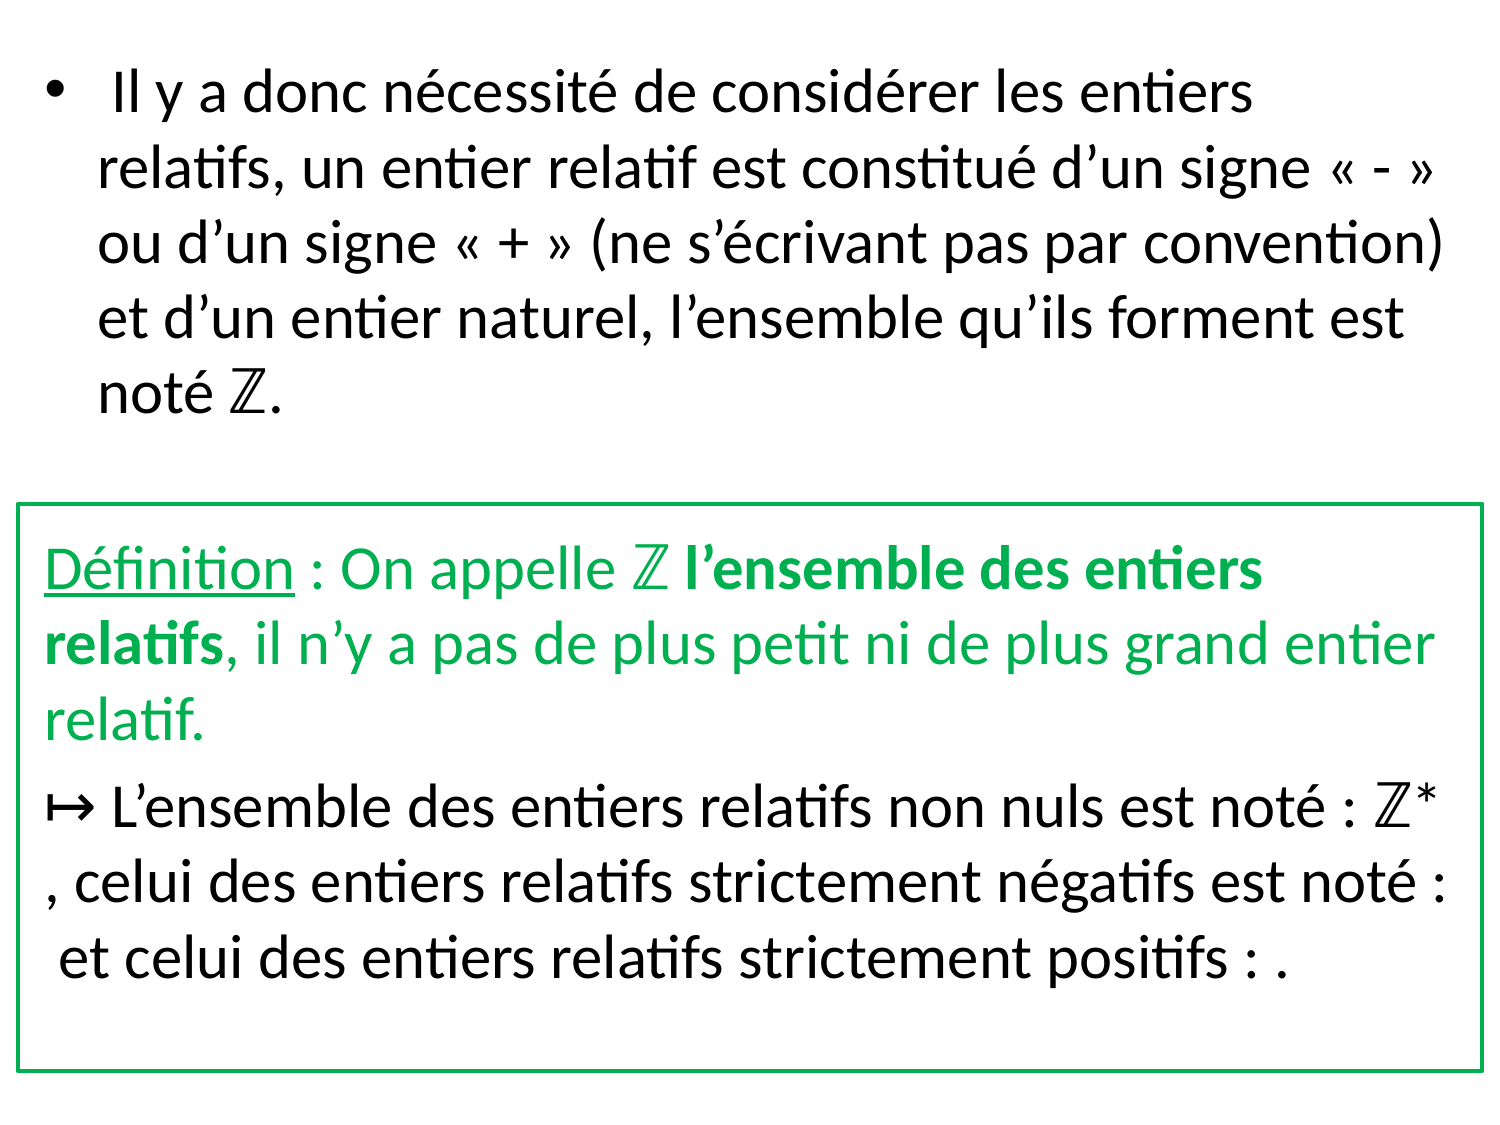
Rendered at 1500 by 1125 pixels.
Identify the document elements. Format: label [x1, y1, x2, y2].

text_box [16, 502, 1484, 1073]
